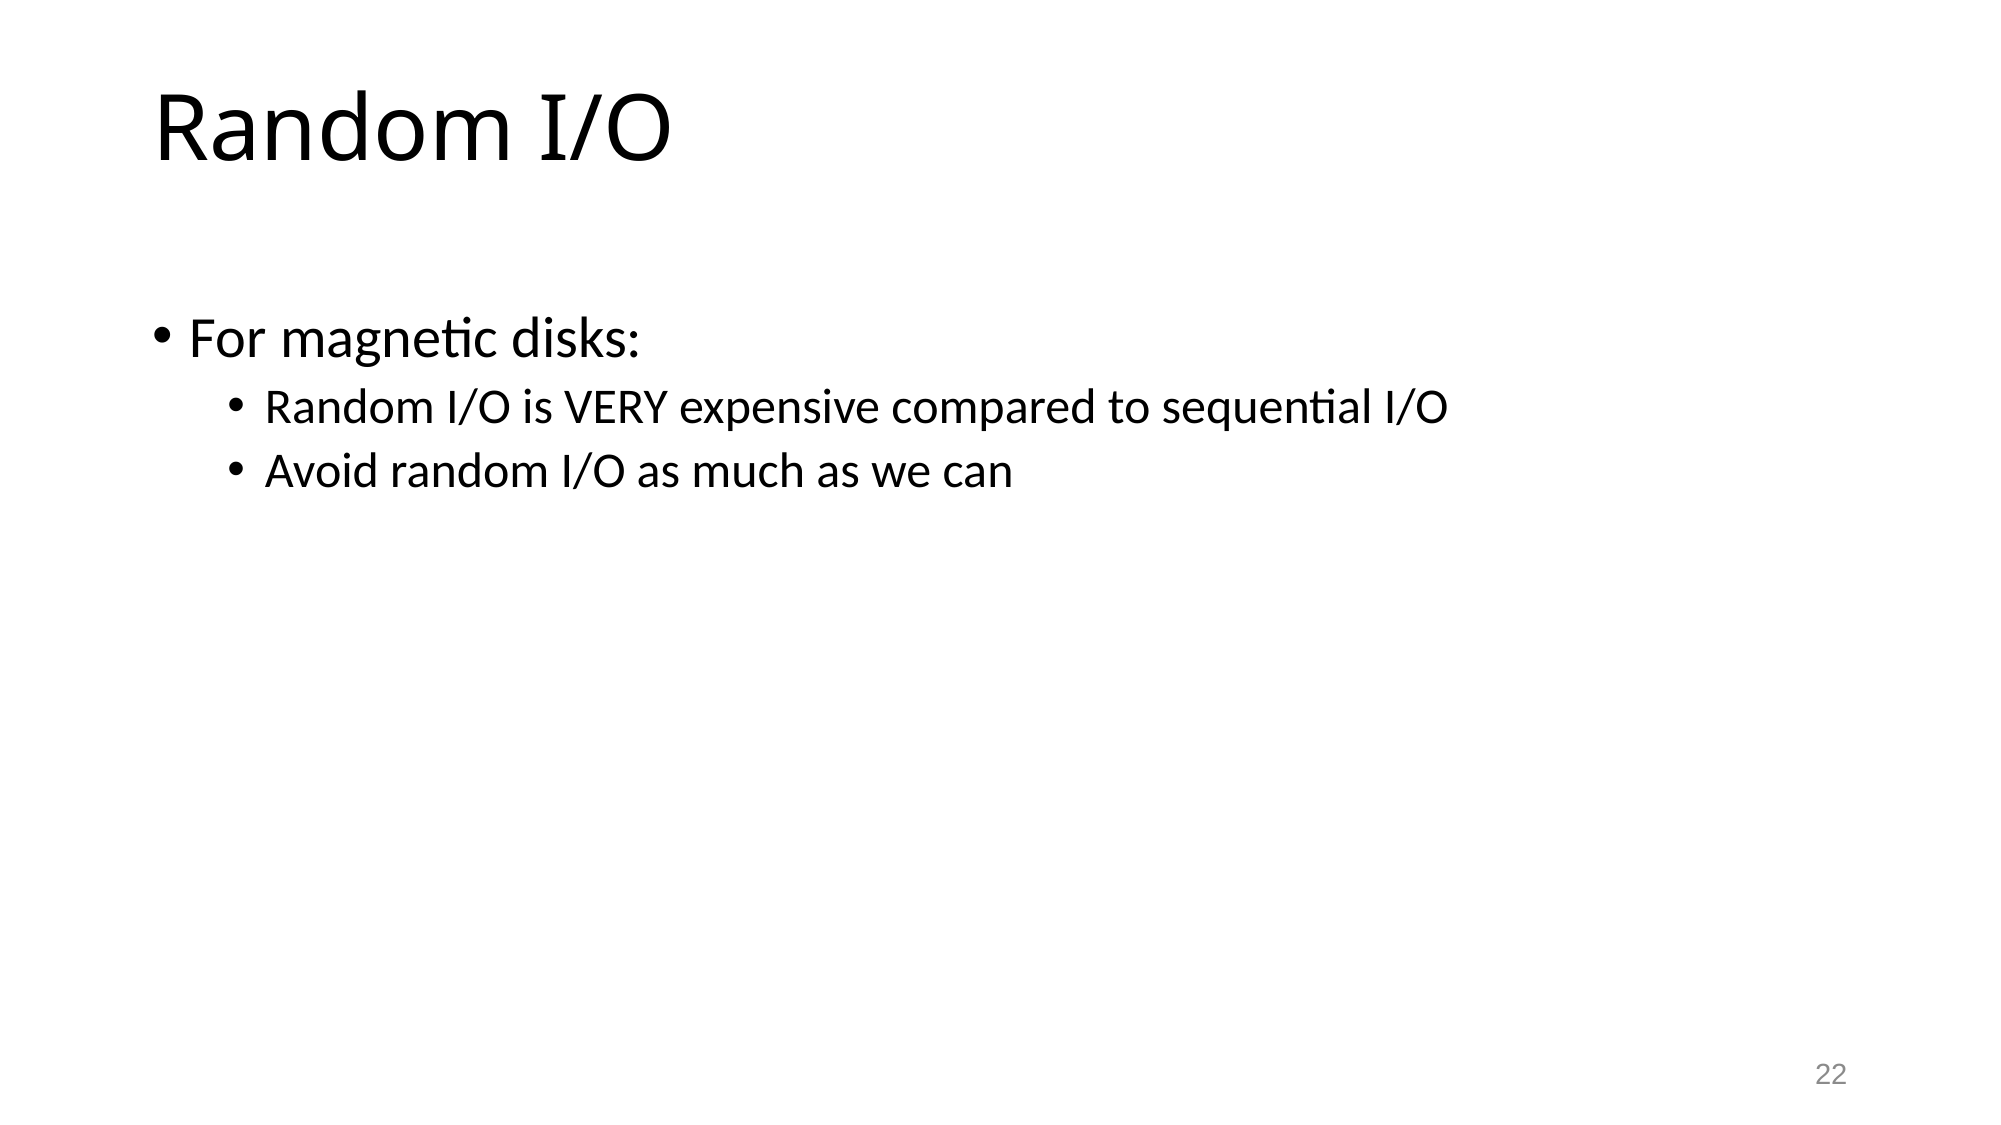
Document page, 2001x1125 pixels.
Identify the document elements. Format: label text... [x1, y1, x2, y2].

list For magnetic disks: Random I/O is VERY expensive compared to sequential I/O Avoid random I/O as much as we can [137, 299, 1863, 1014]
slide_number 22 [1412, 1042, 1863, 1103]
title Random I/O [137, 48, 1863, 214]
